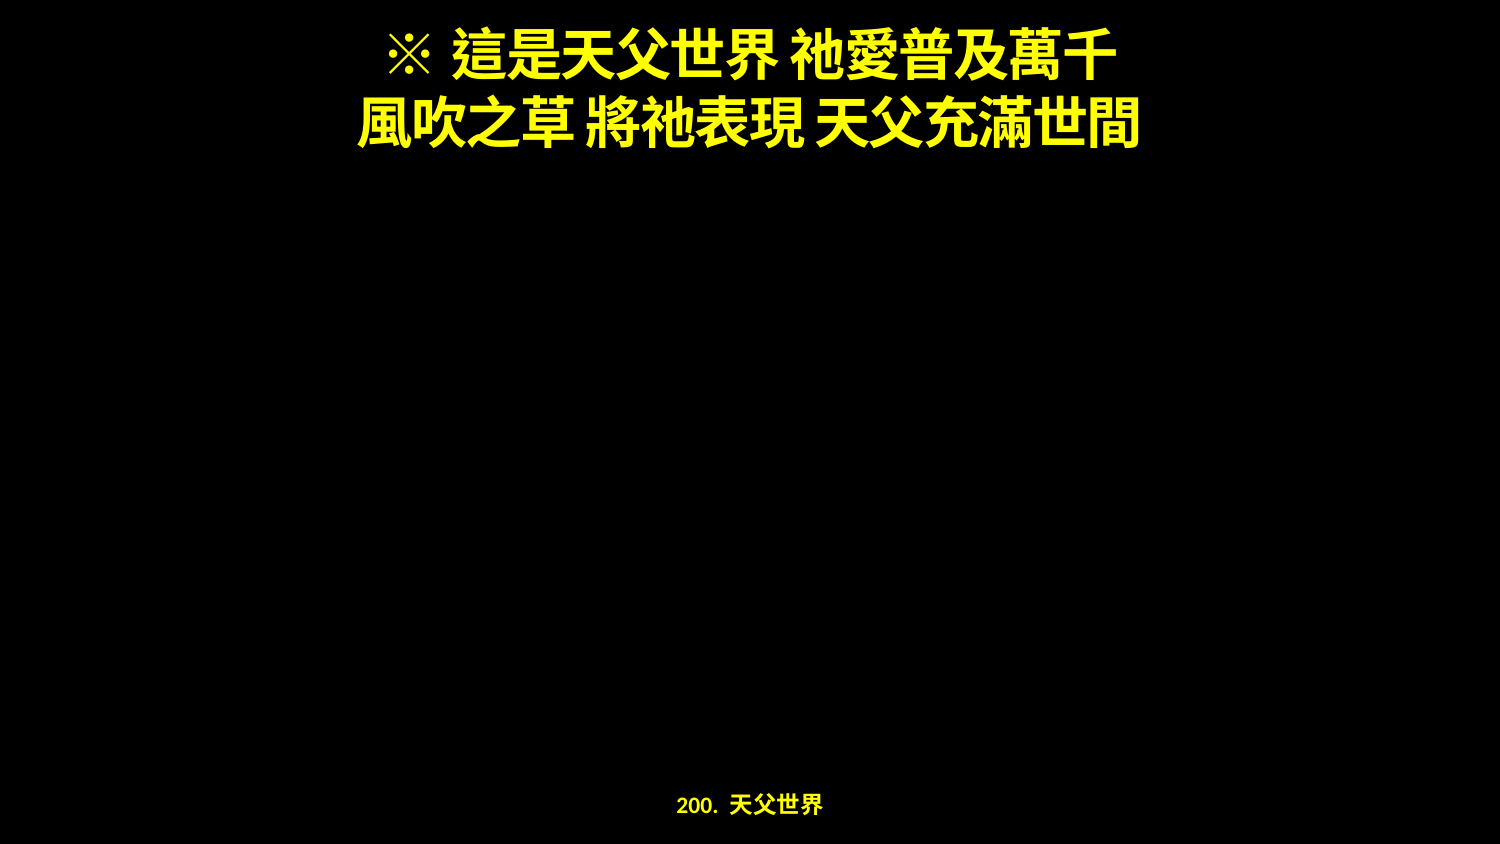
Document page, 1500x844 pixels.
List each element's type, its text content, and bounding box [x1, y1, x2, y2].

list ※這是天父世界 祂愛普及萬千 風吹之草 將祂表現 天父充滿世間 [0, 19, 1500, 556]
footer 200. 天父世界 [0, 782, 1500, 827]
